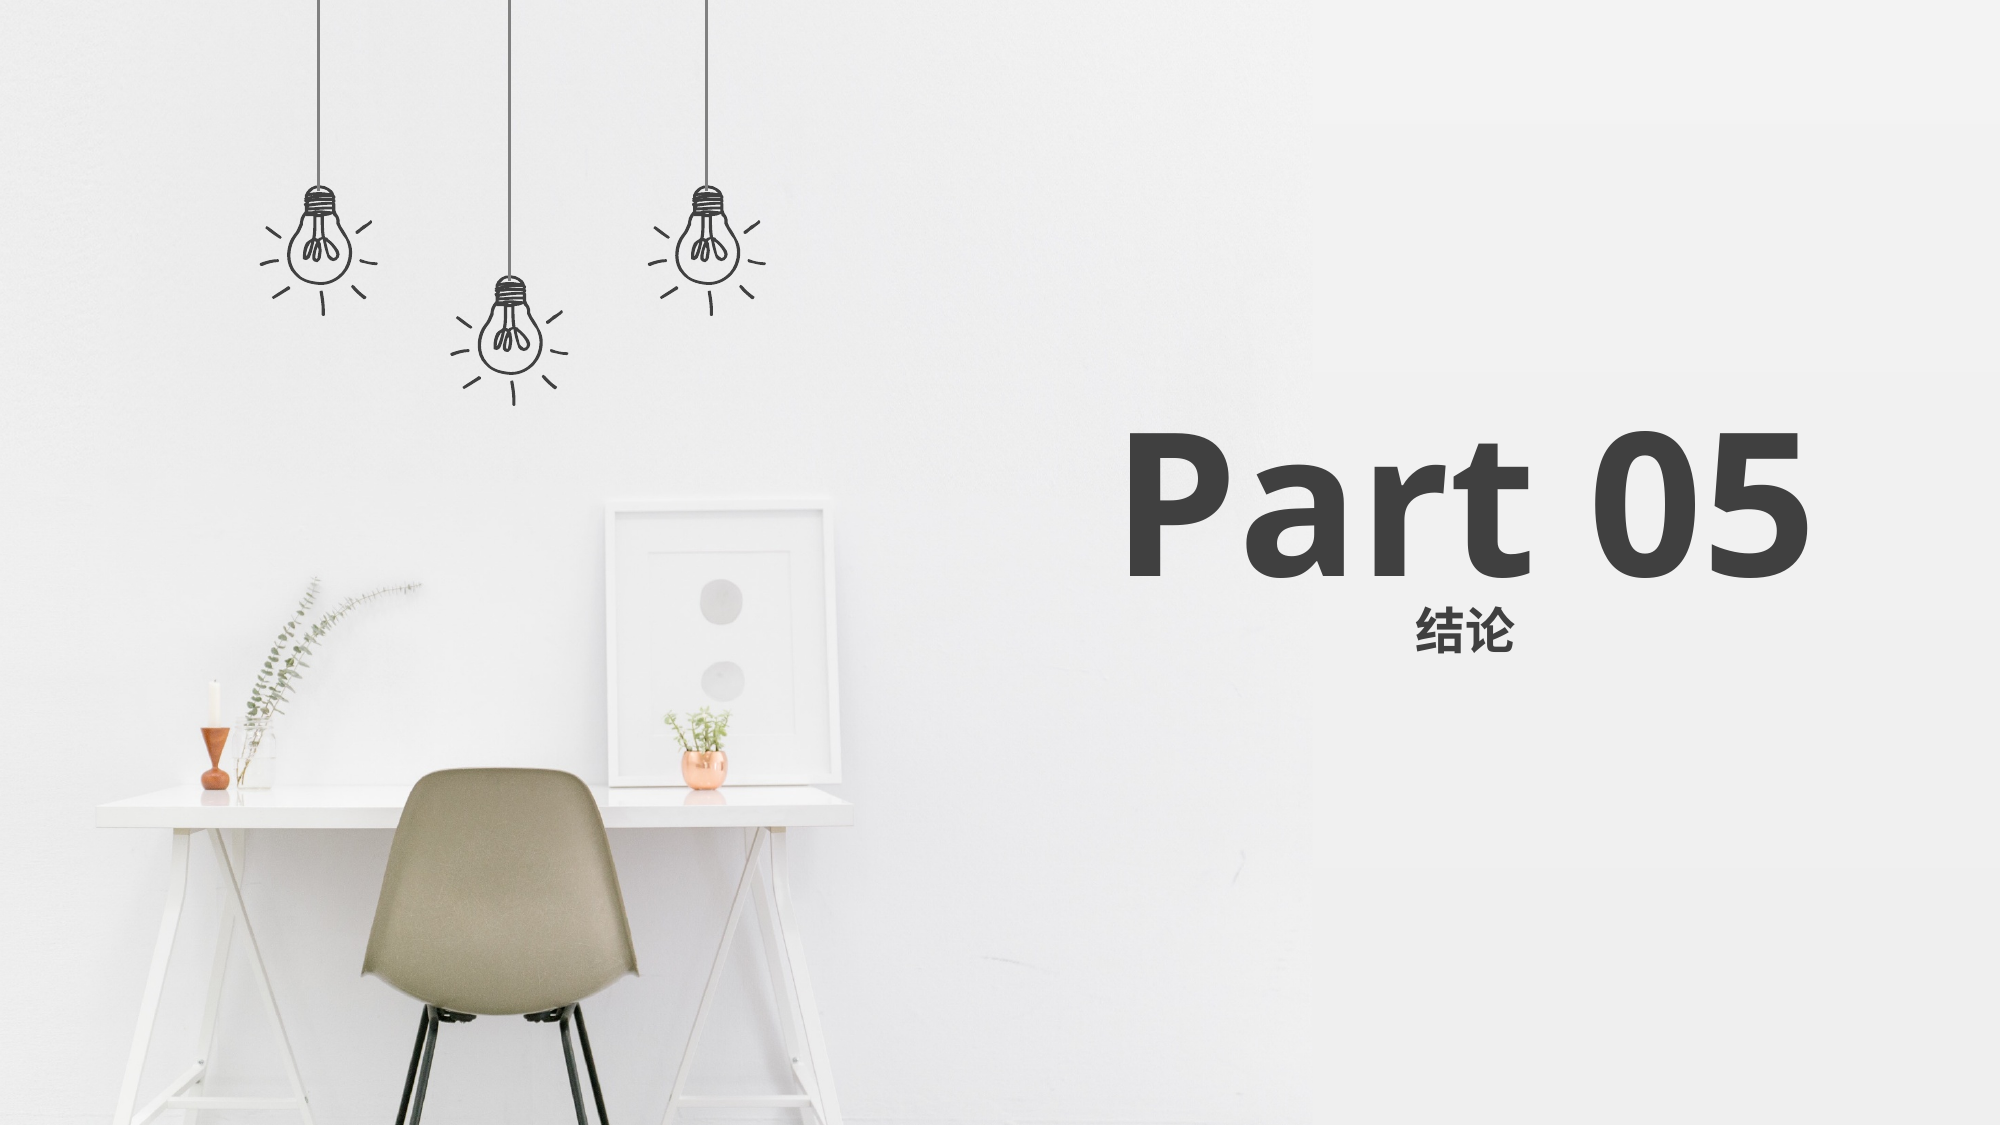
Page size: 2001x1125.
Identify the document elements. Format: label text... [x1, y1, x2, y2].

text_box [0, 0, 1313, 1125]
text_box Part 05 [1313, 368, 1974, 624]
text_box 结论 [1313, 592, 1873, 667]
